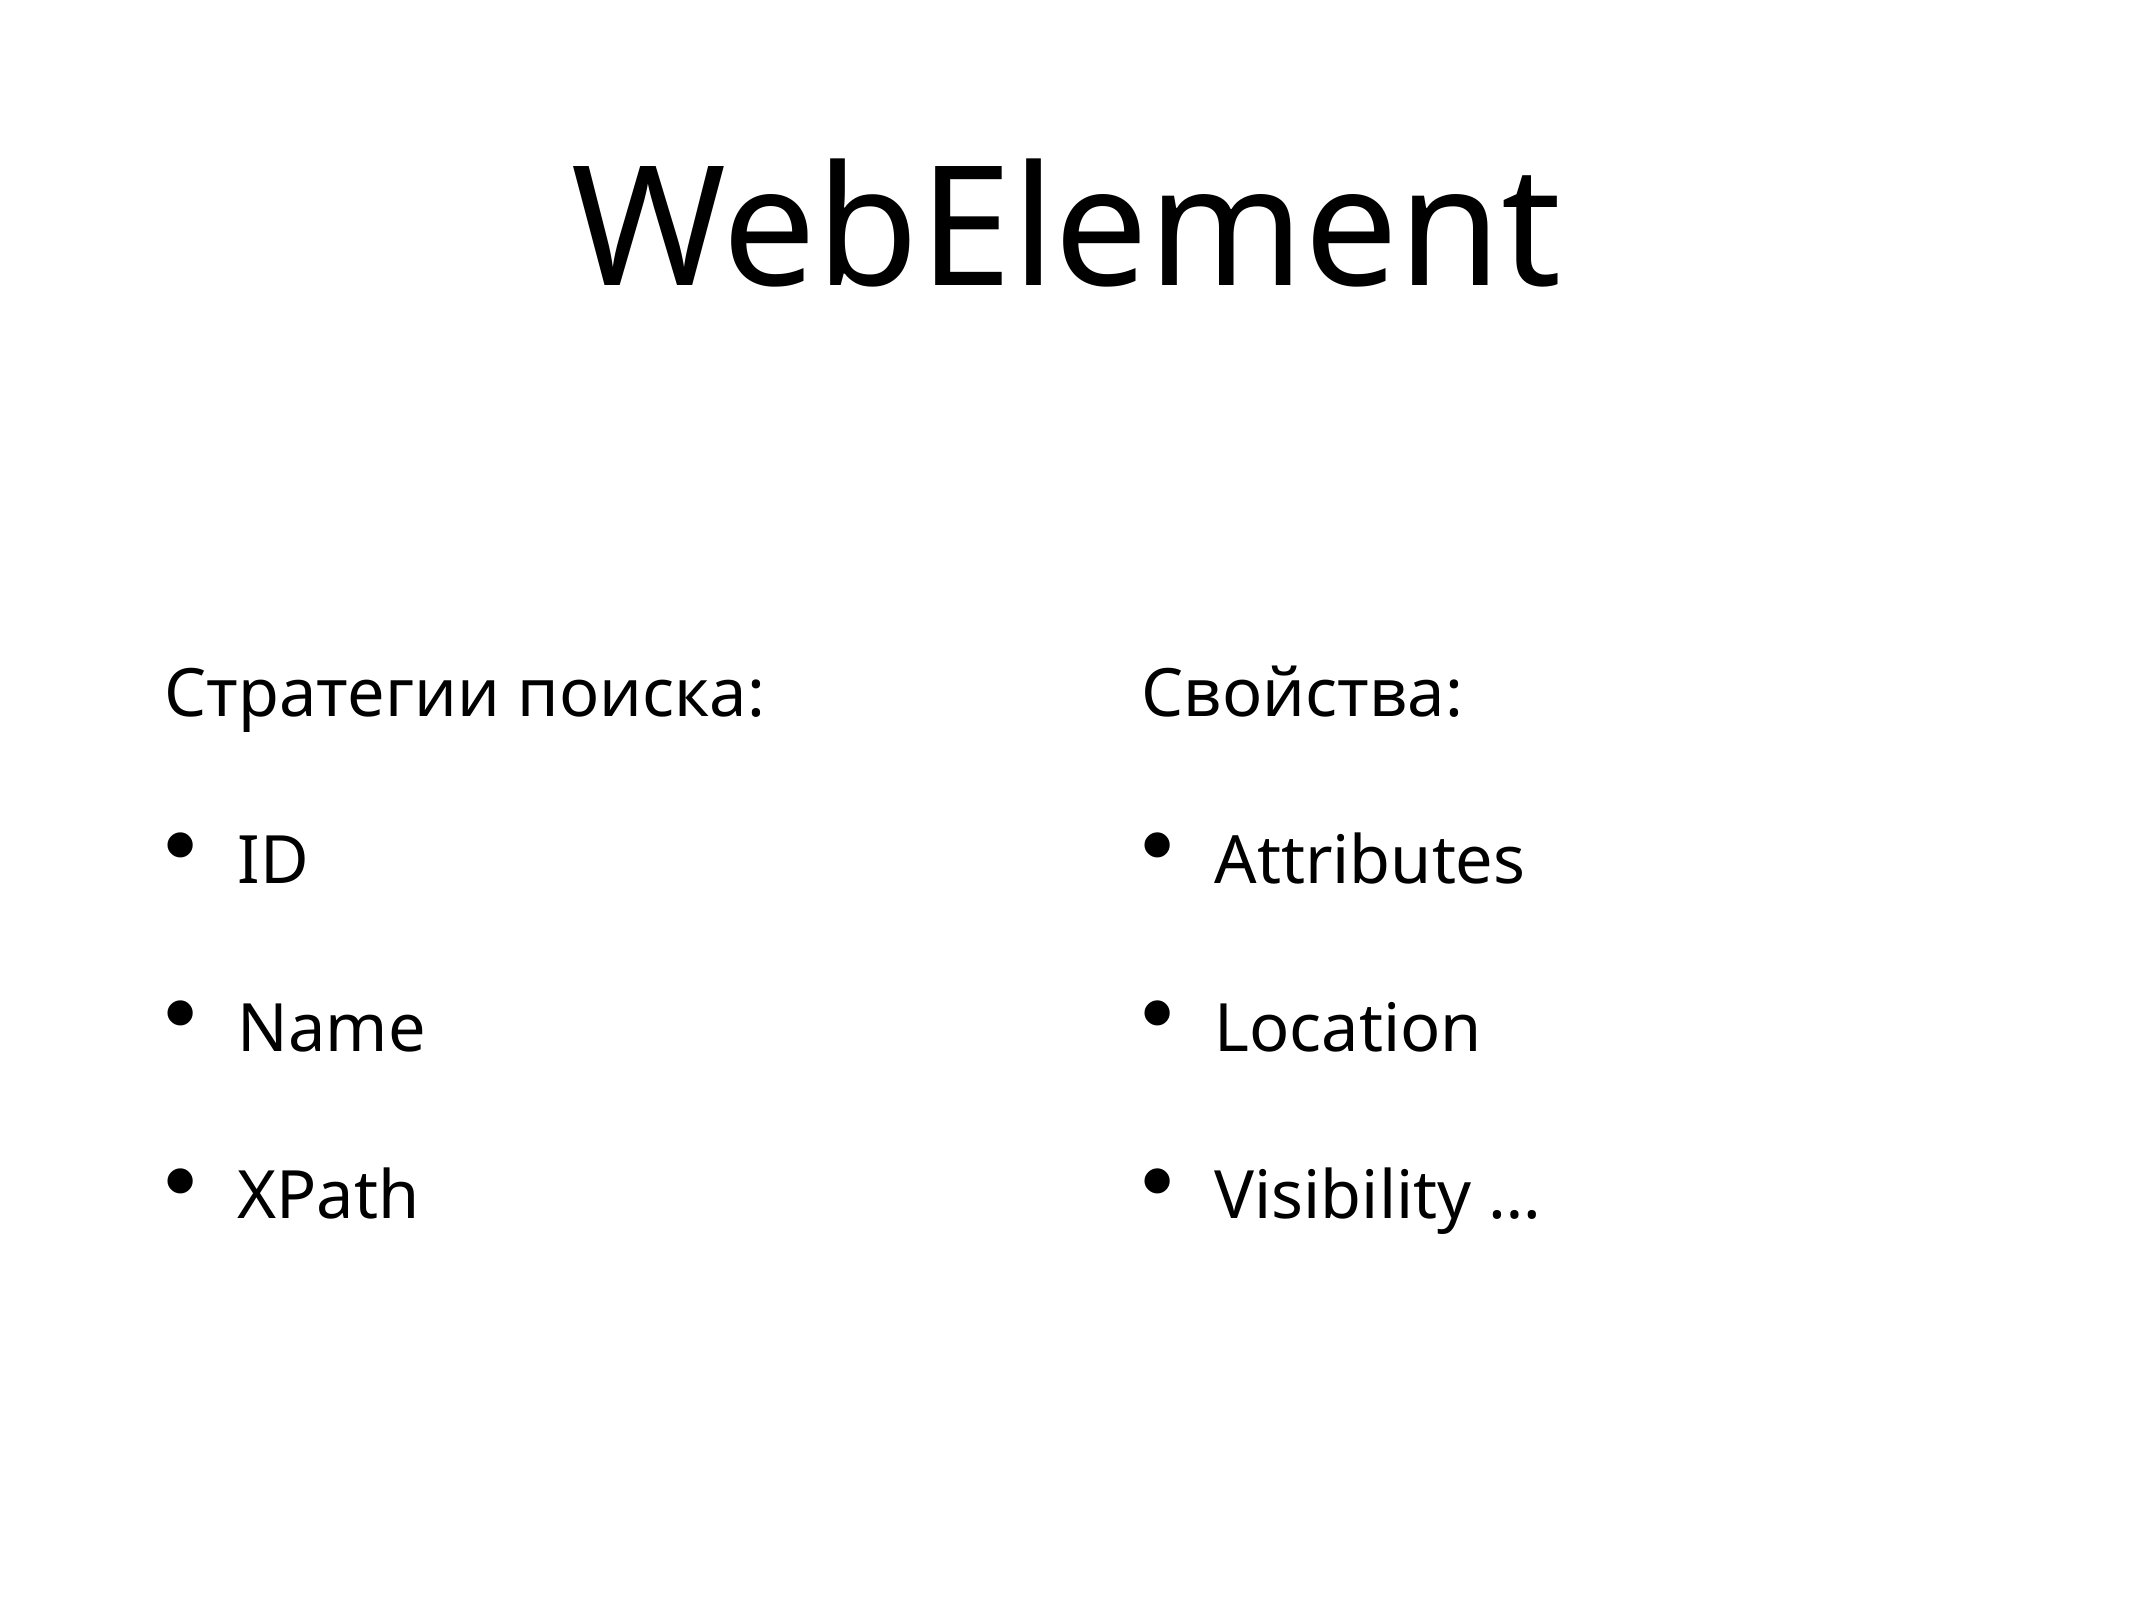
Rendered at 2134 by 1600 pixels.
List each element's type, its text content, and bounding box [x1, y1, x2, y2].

title WebElement [155, 41, 1978, 397]
list Стратегии поиска: ID Name XPath [155, 424, 1074, 1457]
text_box Свойства: Attributes Location Visibility … [1133, 425, 2051, 1457]
